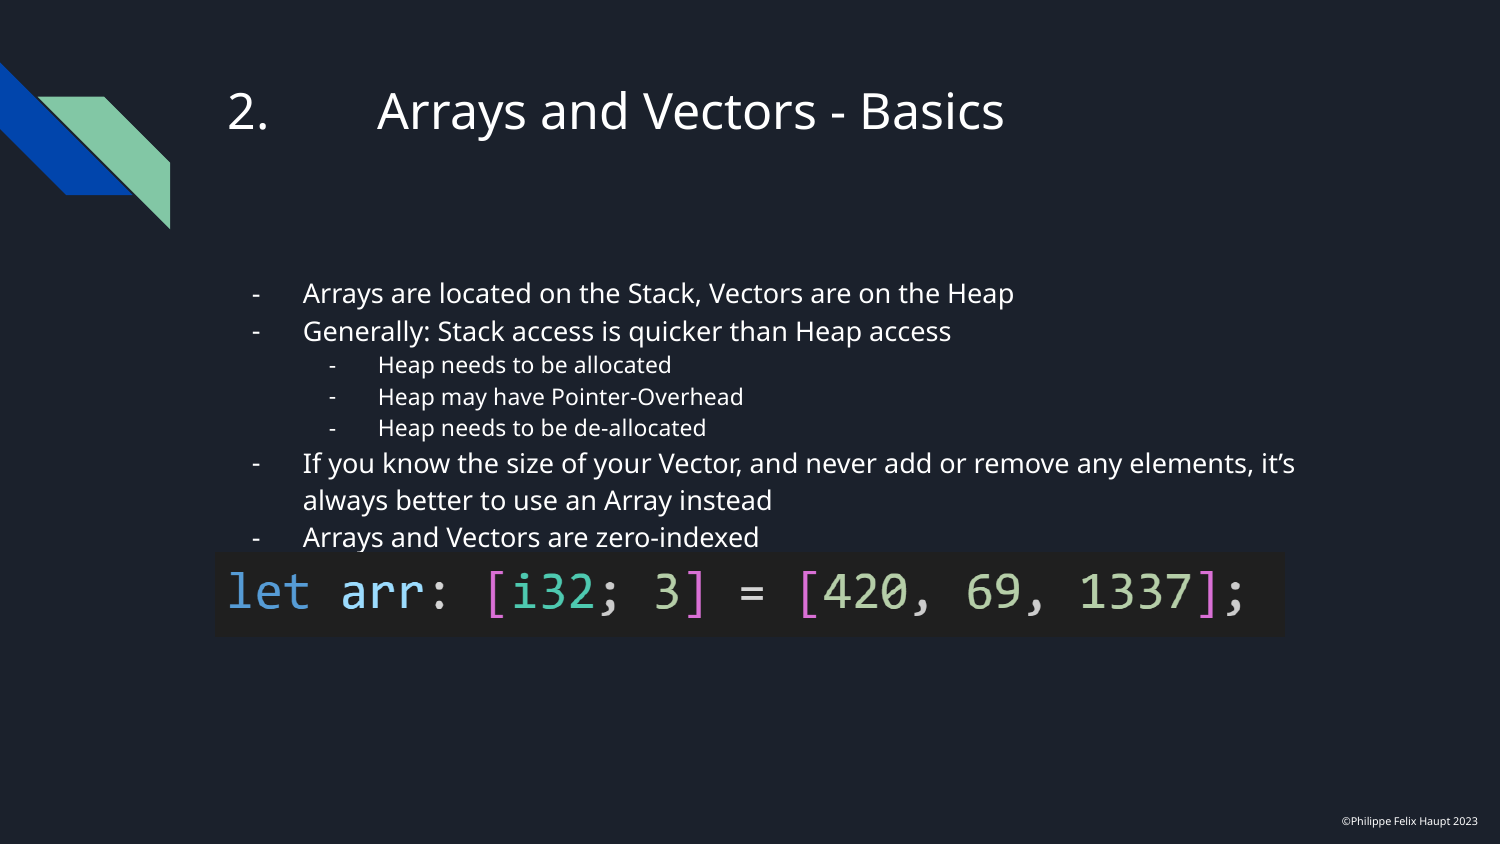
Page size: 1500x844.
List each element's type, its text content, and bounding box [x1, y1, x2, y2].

picture [215, 552, 1285, 637]
title 2. Arrays and Vectors - Basics [212, 64, 1368, 215]
list Arrays are located on the Stack, Vectors are on the Heap Generally: Stack access is quicker than Heap access Heap needs to be allocated Heap may have Pointer-Overhead Heap needs to be de-allocated If you know the size of your Vector, and never add or remove any elements, it’s always better to use an Array instead Arrays and Vectors are zero-indexed [212, 257, 1368, 716]
subtitle ©Philippe Felix Haupt 2023 [1326, 801, 1500, 844]
